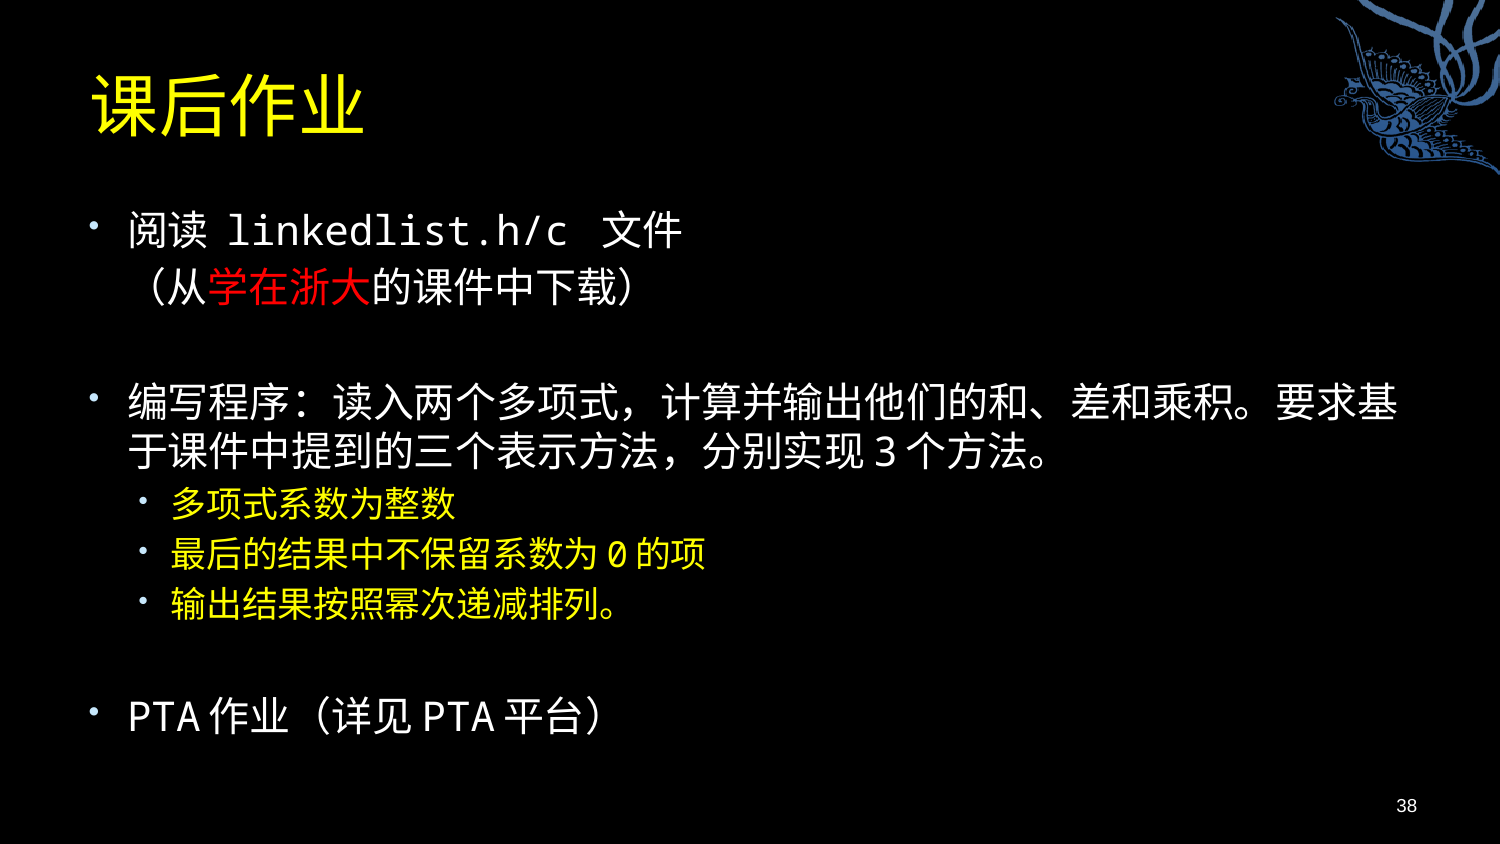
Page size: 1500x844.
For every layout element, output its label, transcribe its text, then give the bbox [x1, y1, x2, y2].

title 课后作业 [75, 33, 1351, 175]
list 阅读 linkedlist.h/c 文件 （从学在浙大的课件中下载） 编写程序：读入两个多项式，计算并输出他们的和、差和乘积。要求基于课件中提到的三个表示方法，分别实现3个方法。 多项式系数为整数 最后的结果中不保留系数为0的项 输出结果按照幂次递减排列。 PTA作业（详见PTA平台） [75, 196, 1425, 754]
slide_number 38 [1074, 782, 1425, 827]
